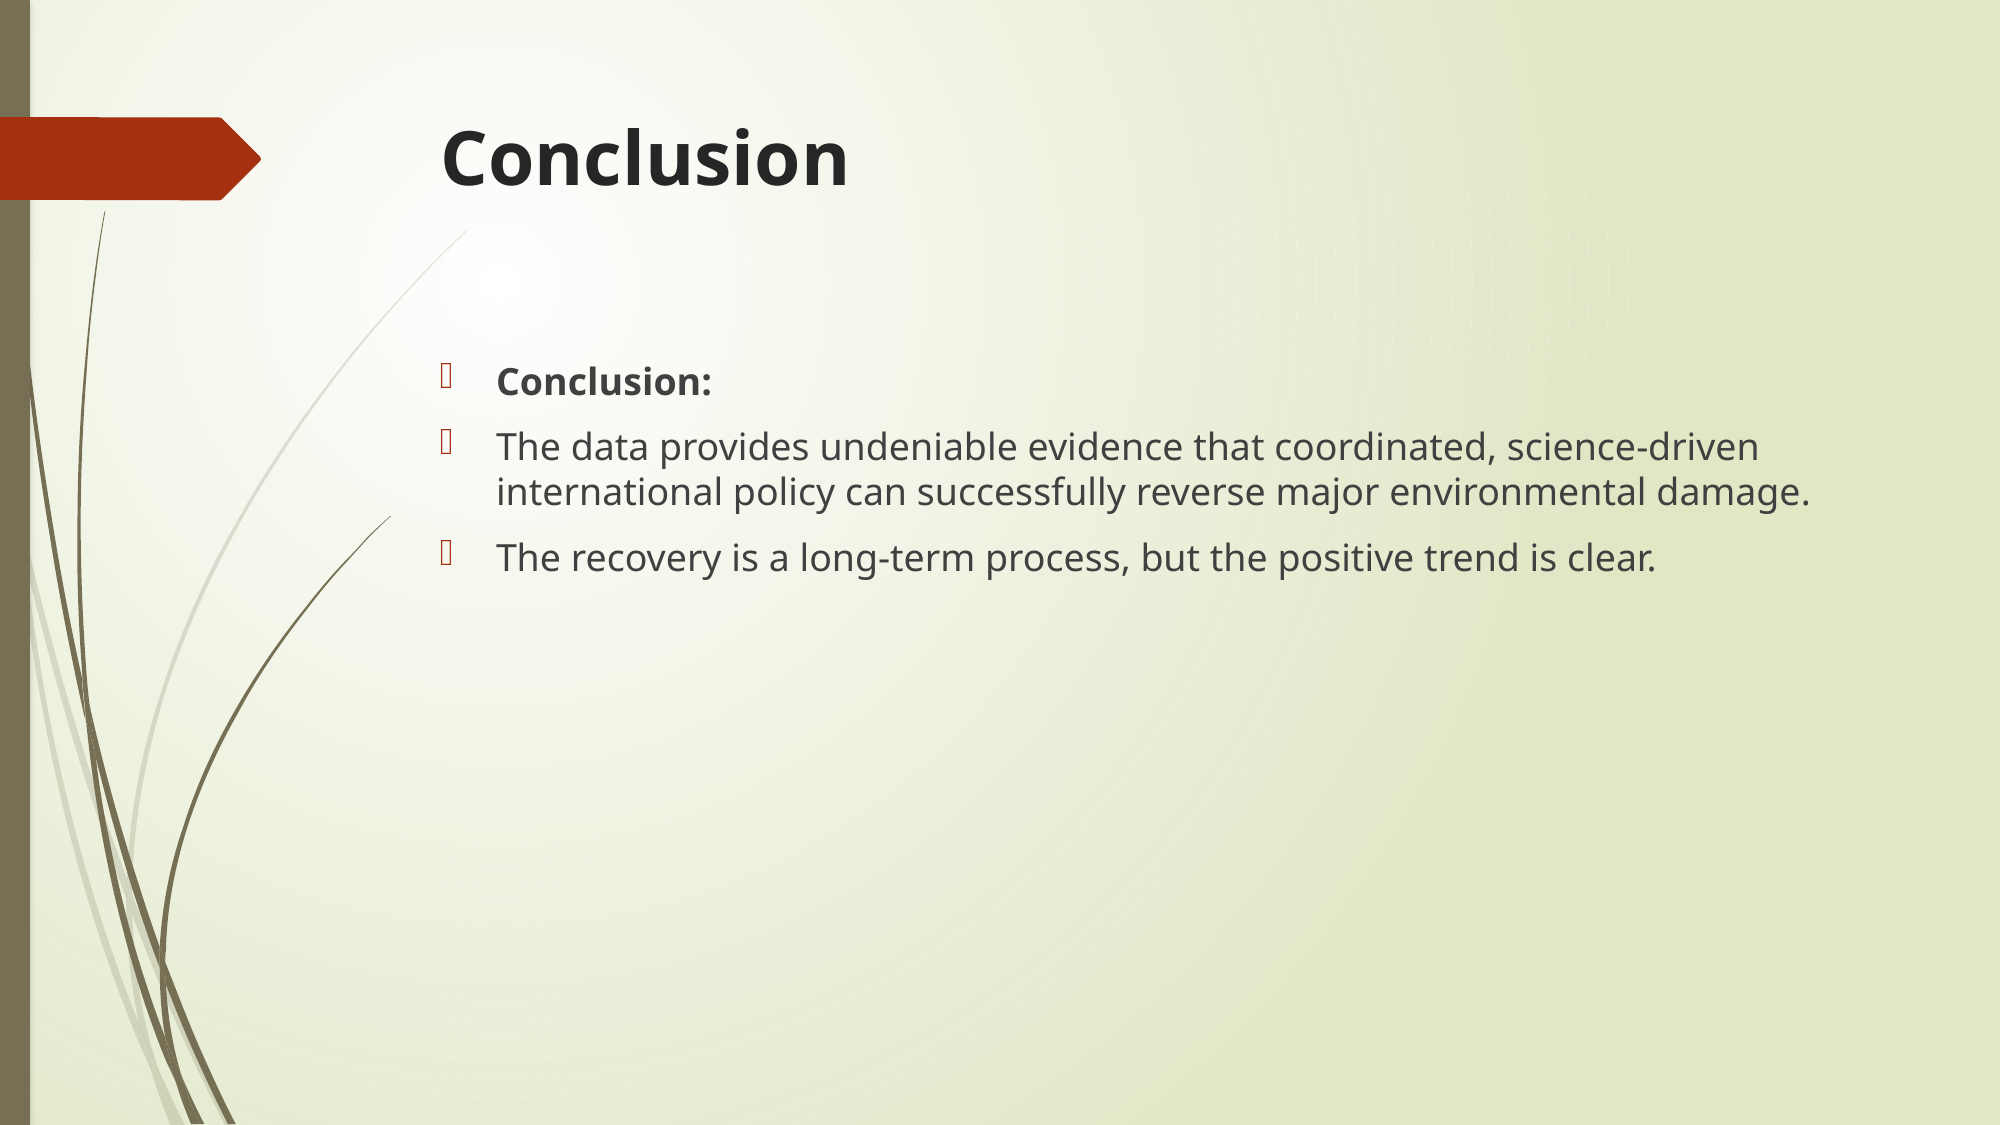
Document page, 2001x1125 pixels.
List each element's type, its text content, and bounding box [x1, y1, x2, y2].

title Conclusion [425, 102, 1888, 313]
list Conclusion: The data provides undeniable evidence that coordinated, science-driven international policy can successfully reverse major environmental damage. The recovery is a long-term process, but the positive trend is clear. [424, 350, 1888, 970]
